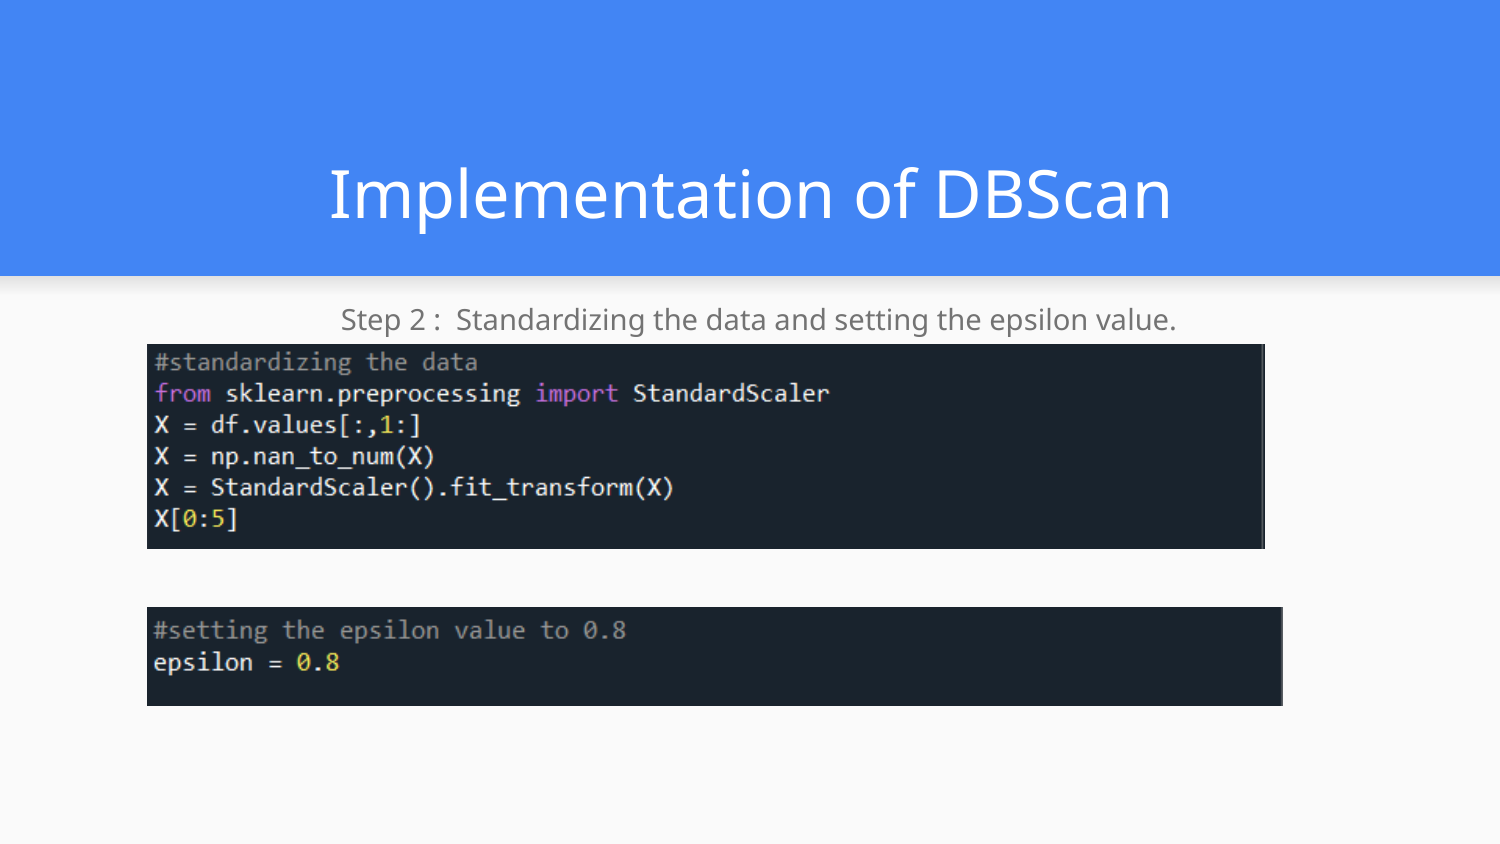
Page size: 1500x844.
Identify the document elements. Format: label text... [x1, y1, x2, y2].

picture [146, 344, 1265, 550]
picture [146, 606, 1283, 707]
list Step 2 : Standardizing the data and setting the epsilon value. [35, 281, 1465, 726]
title Implementation of DBScan [77, 121, 1427, 248]
